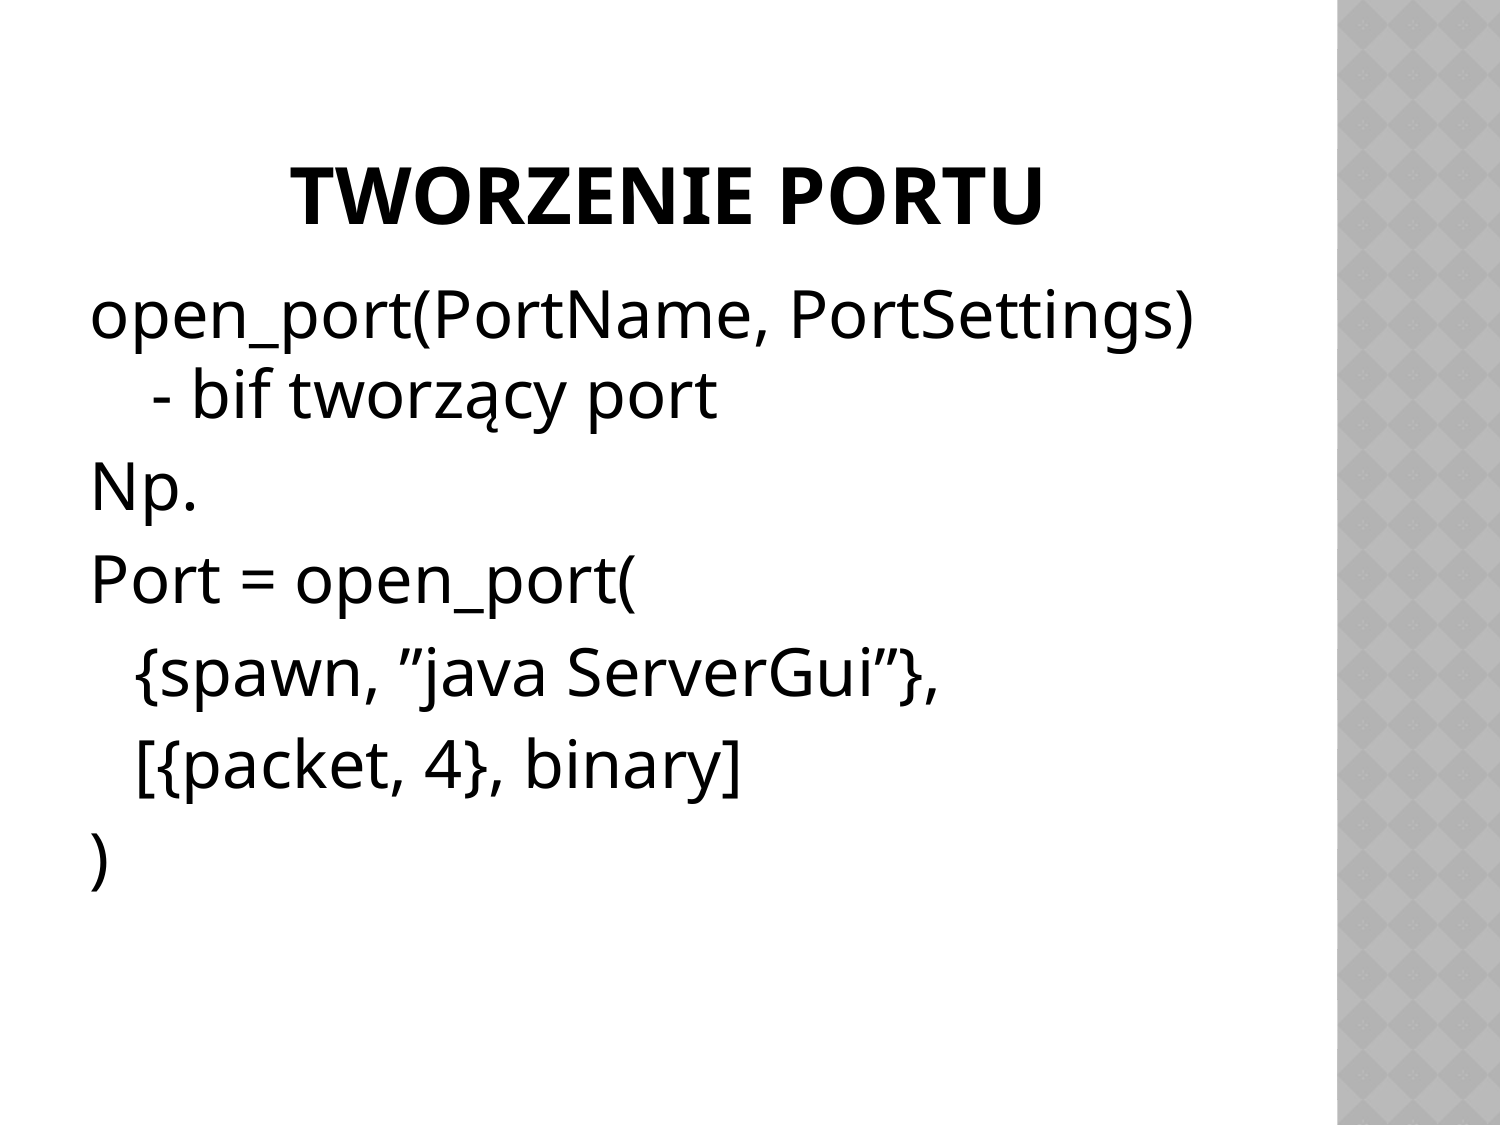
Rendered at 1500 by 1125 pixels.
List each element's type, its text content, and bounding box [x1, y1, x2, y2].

title Tworzenie portu [75, 52, 1263, 240]
list open_port(PortName, PortSettings) - bif tworzący port Np. Port = open_port( {spawn, ”java ServerGui”}, [{packet, 4}, binary] ) [75, 264, 1263, 1059]
